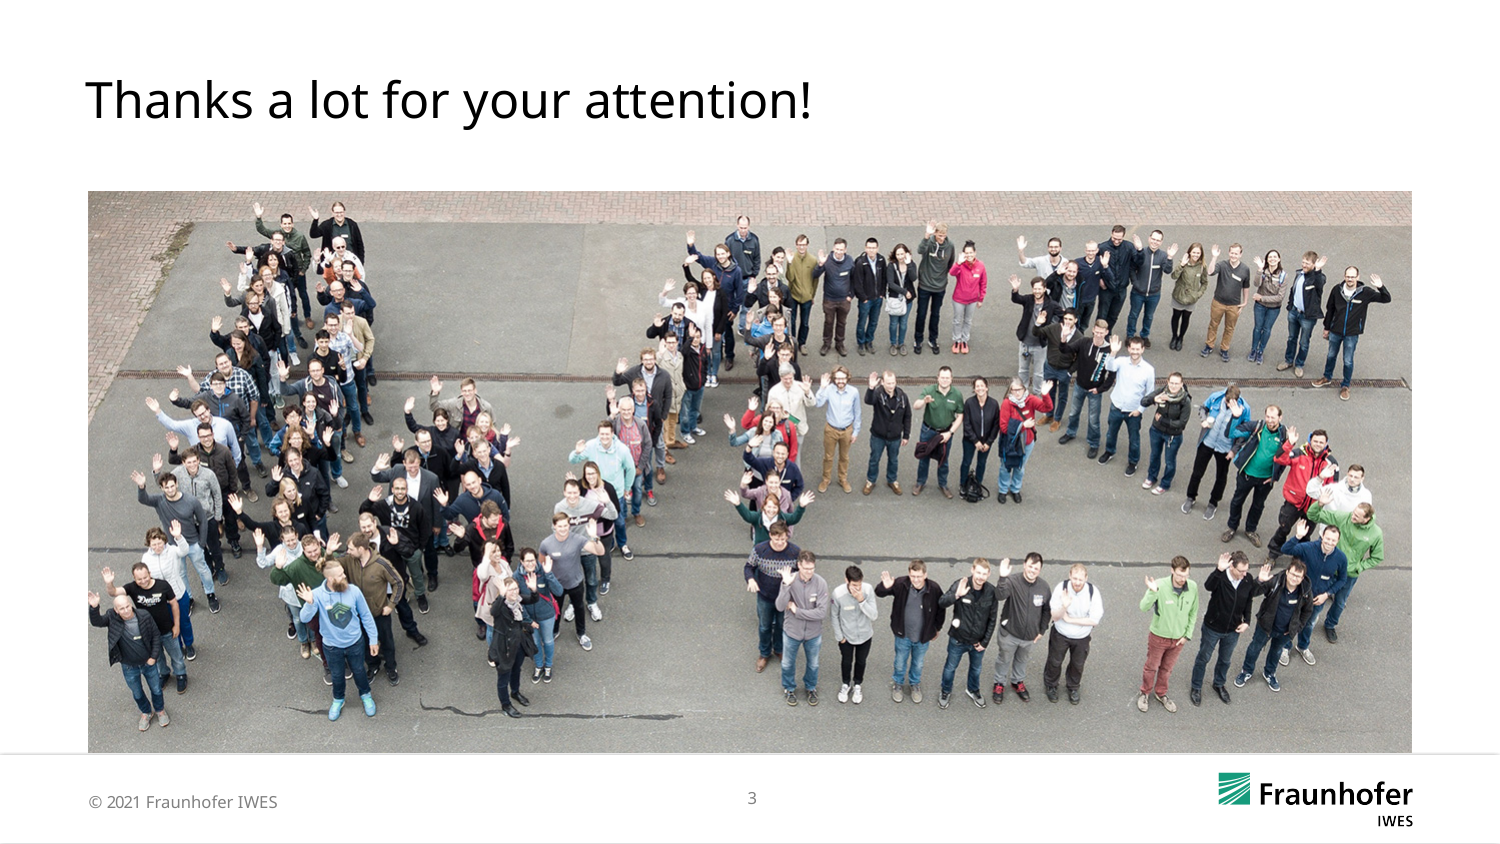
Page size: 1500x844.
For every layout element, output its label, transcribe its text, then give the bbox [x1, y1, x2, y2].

picture [1217, 771, 1414, 828]
picture [88, 191, 1412, 753]
text_box Thanks a lot for your attention! [70, 63, 1500, 136]
